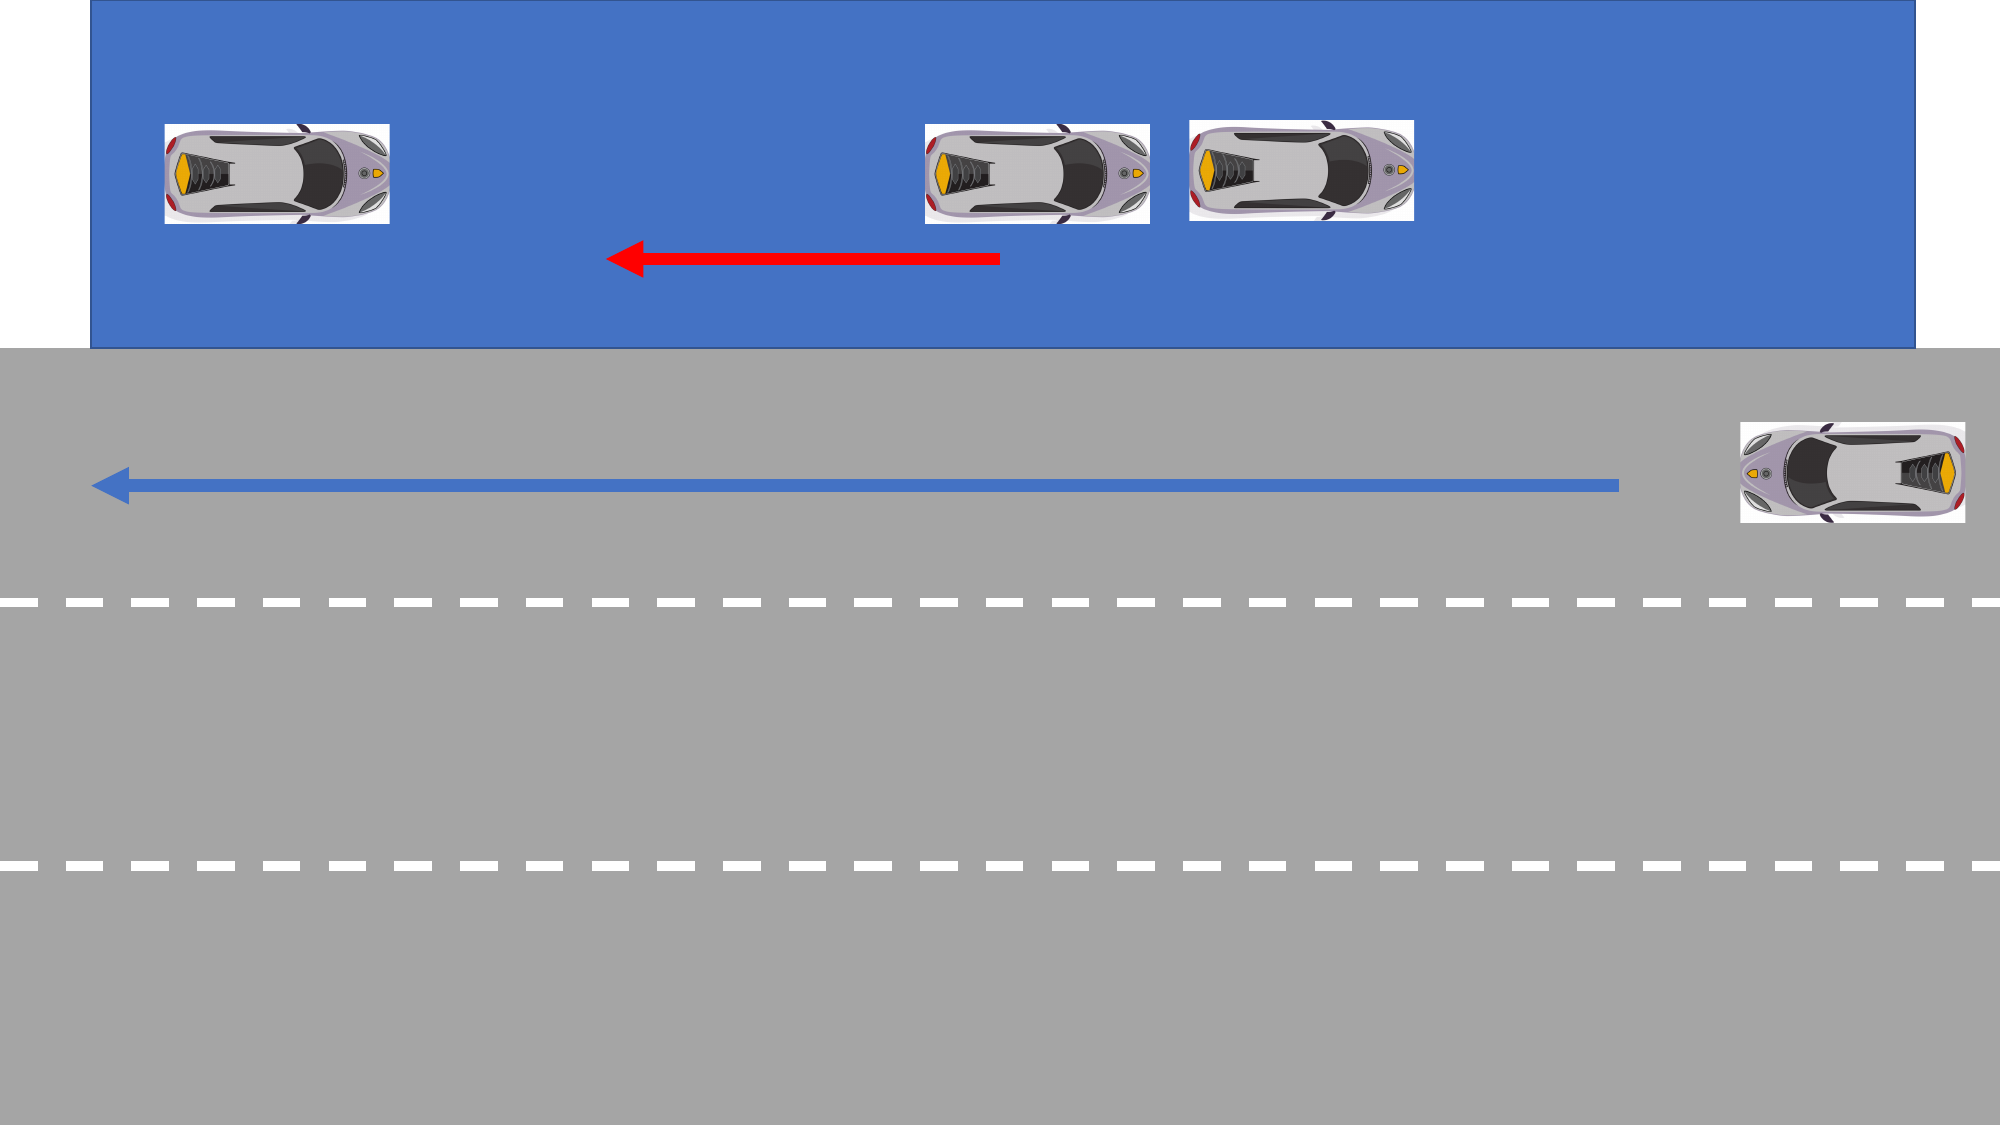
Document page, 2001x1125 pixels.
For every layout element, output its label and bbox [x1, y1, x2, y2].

text_box [90, 0, 1916, 347]
text_box [0, 347, 2000, 1125]
picture [925, 61, 1150, 287]
picture [1189, 58, 1415, 284]
picture [1802, 359, 1903, 585]
picture [164, 61, 390, 287]
